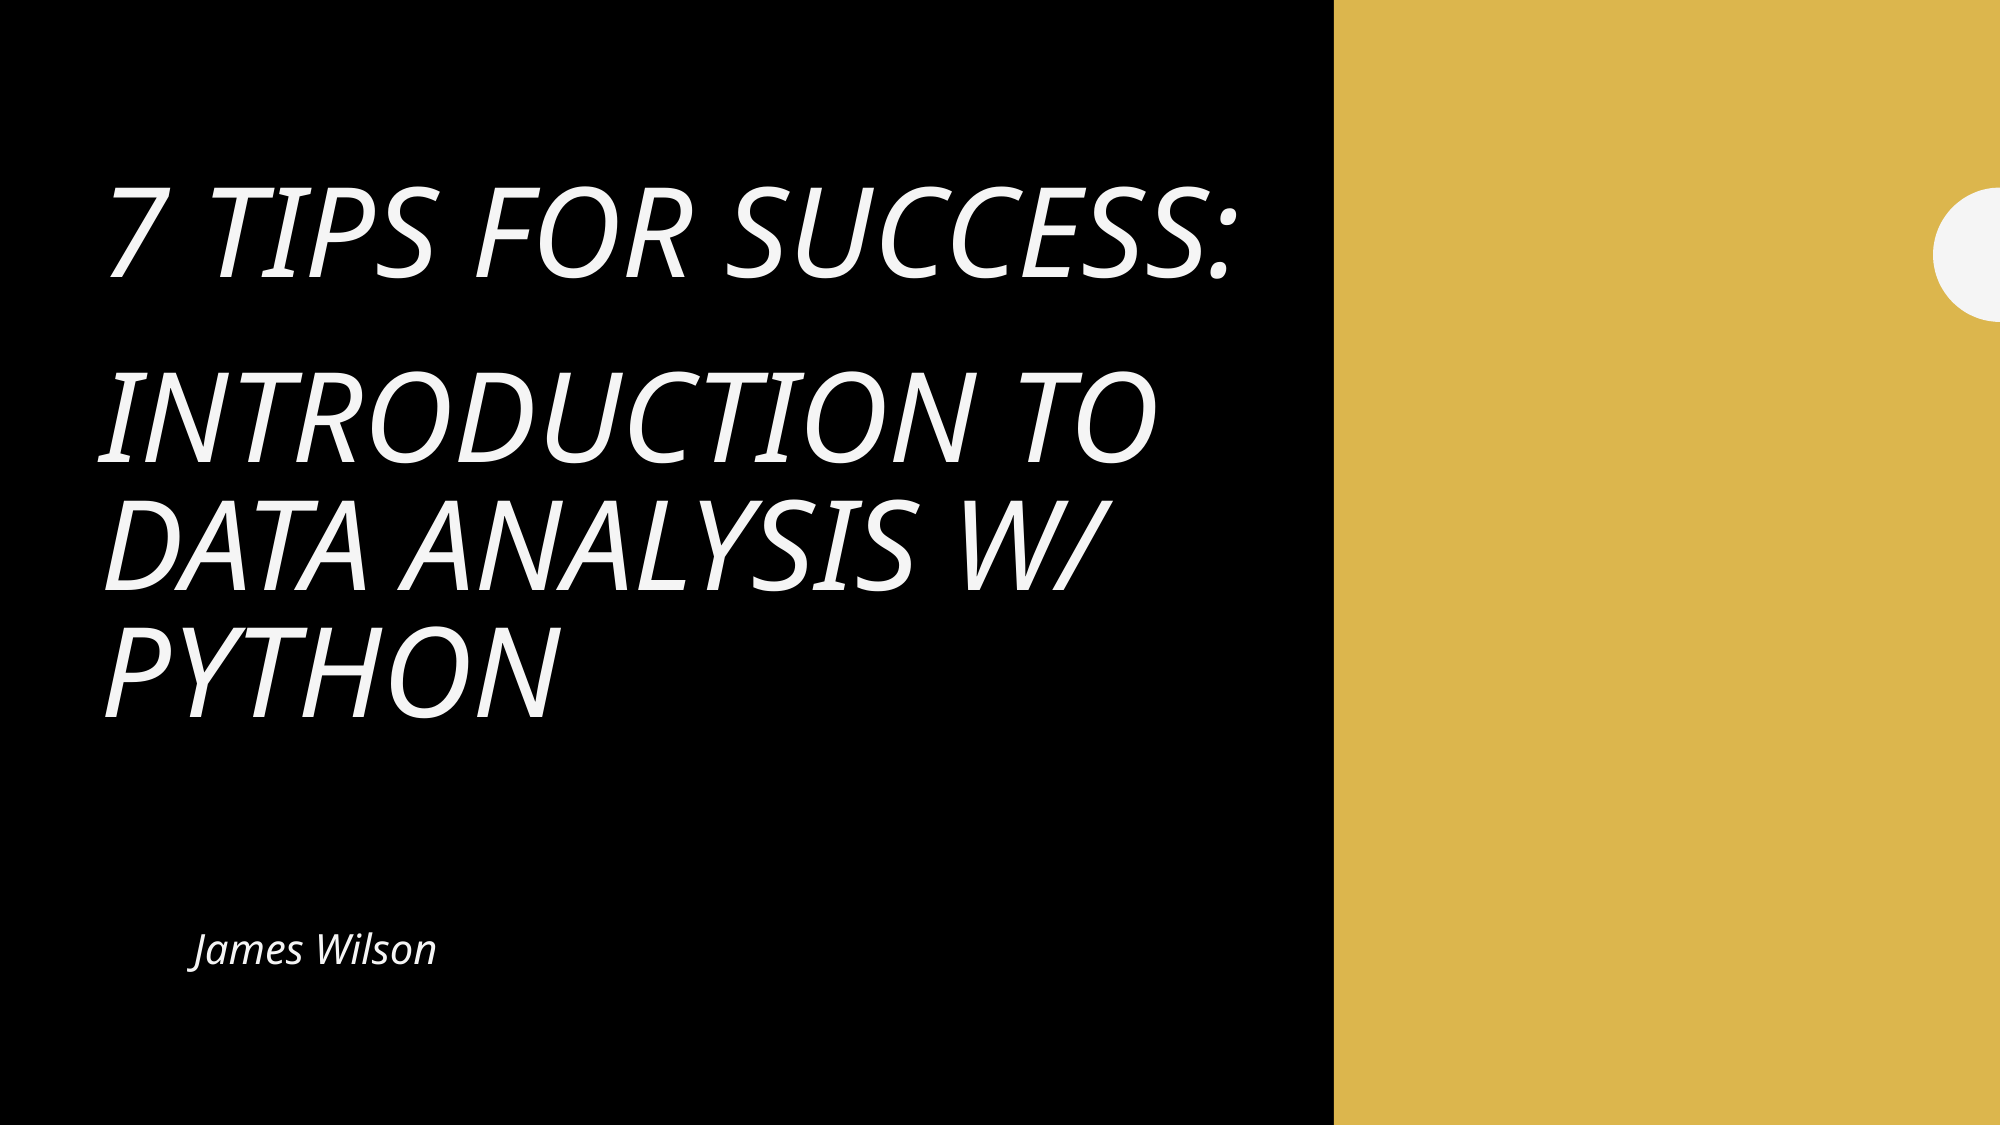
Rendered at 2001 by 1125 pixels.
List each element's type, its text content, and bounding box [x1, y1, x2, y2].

subtitle James Wilson [178, 908, 1258, 1025]
text_box [0, 0, 1333, 1125]
text_box [1933, 187, 2000, 322]
title 7 Tips for Success: Introduction to Data Analysis w/ Python [85, 168, 1273, 869]
text_box [1333, 0, 2000, 1125]
